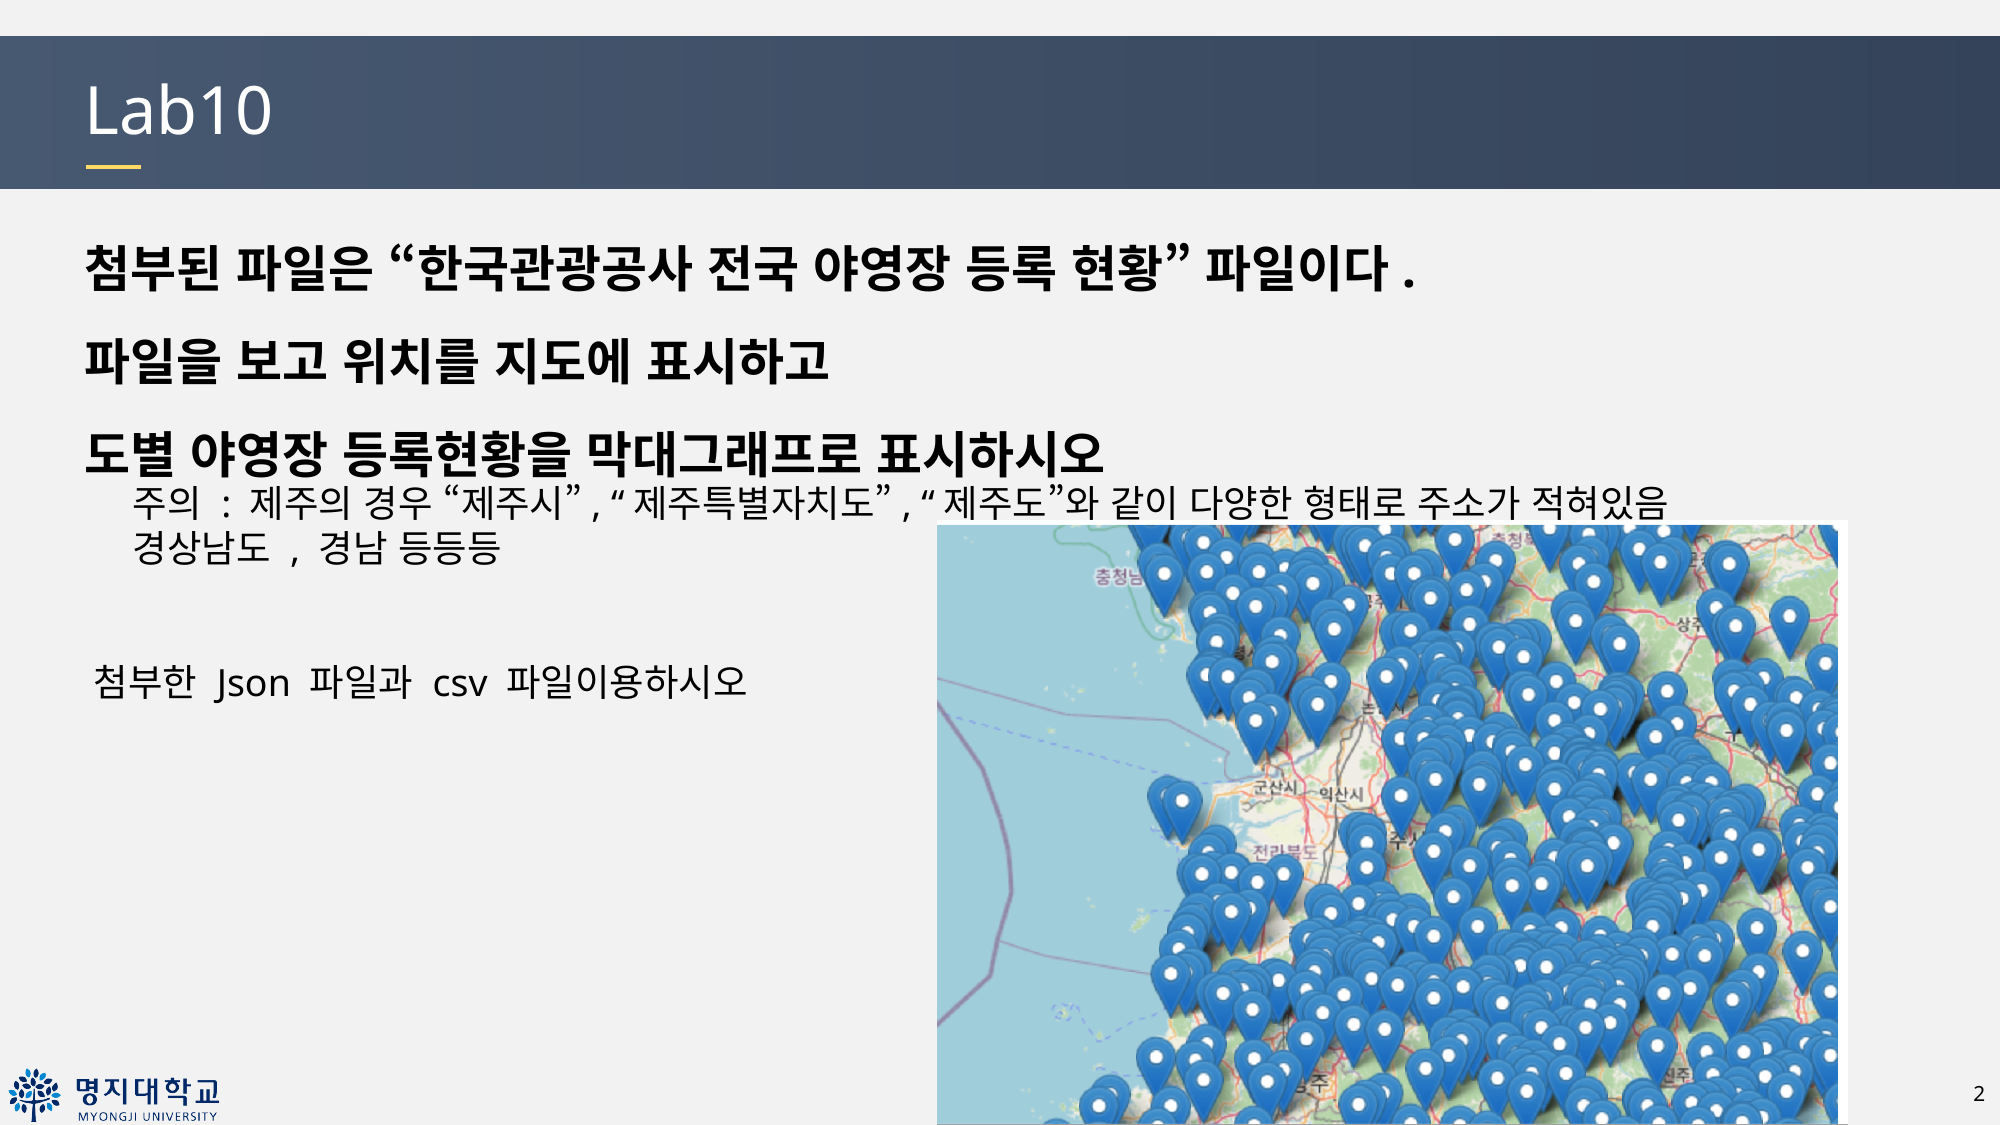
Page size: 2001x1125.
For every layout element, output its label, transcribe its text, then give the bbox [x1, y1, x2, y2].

picture [8, 1068, 219, 1122]
list 첨부된 파일은 “한국관광공사 전국 야영장 등록 현황” 파일이다. 파일을 보고 위치를 지도에 표시하고 도별 야영장 등록현황을 막대그래프로 표시하시오 [69, 218, 1925, 1066]
title Lab10 [69, 54, 1881, 171]
picture [937, 520, 1848, 1125]
text_box 첨부한 Json 파일과 csv 파일이용하시오 [79, 651, 763, 712]
slide_number 2 [1848, 1065, 2000, 1125]
text_box 주의 : 제주의 경우 “제주시”, “제주특별자치도”, “제주도”와 같이 다양한 형태로 주소가 적혀있음 경상남도 , 경남 등등등 [117, 472, 1696, 623]
